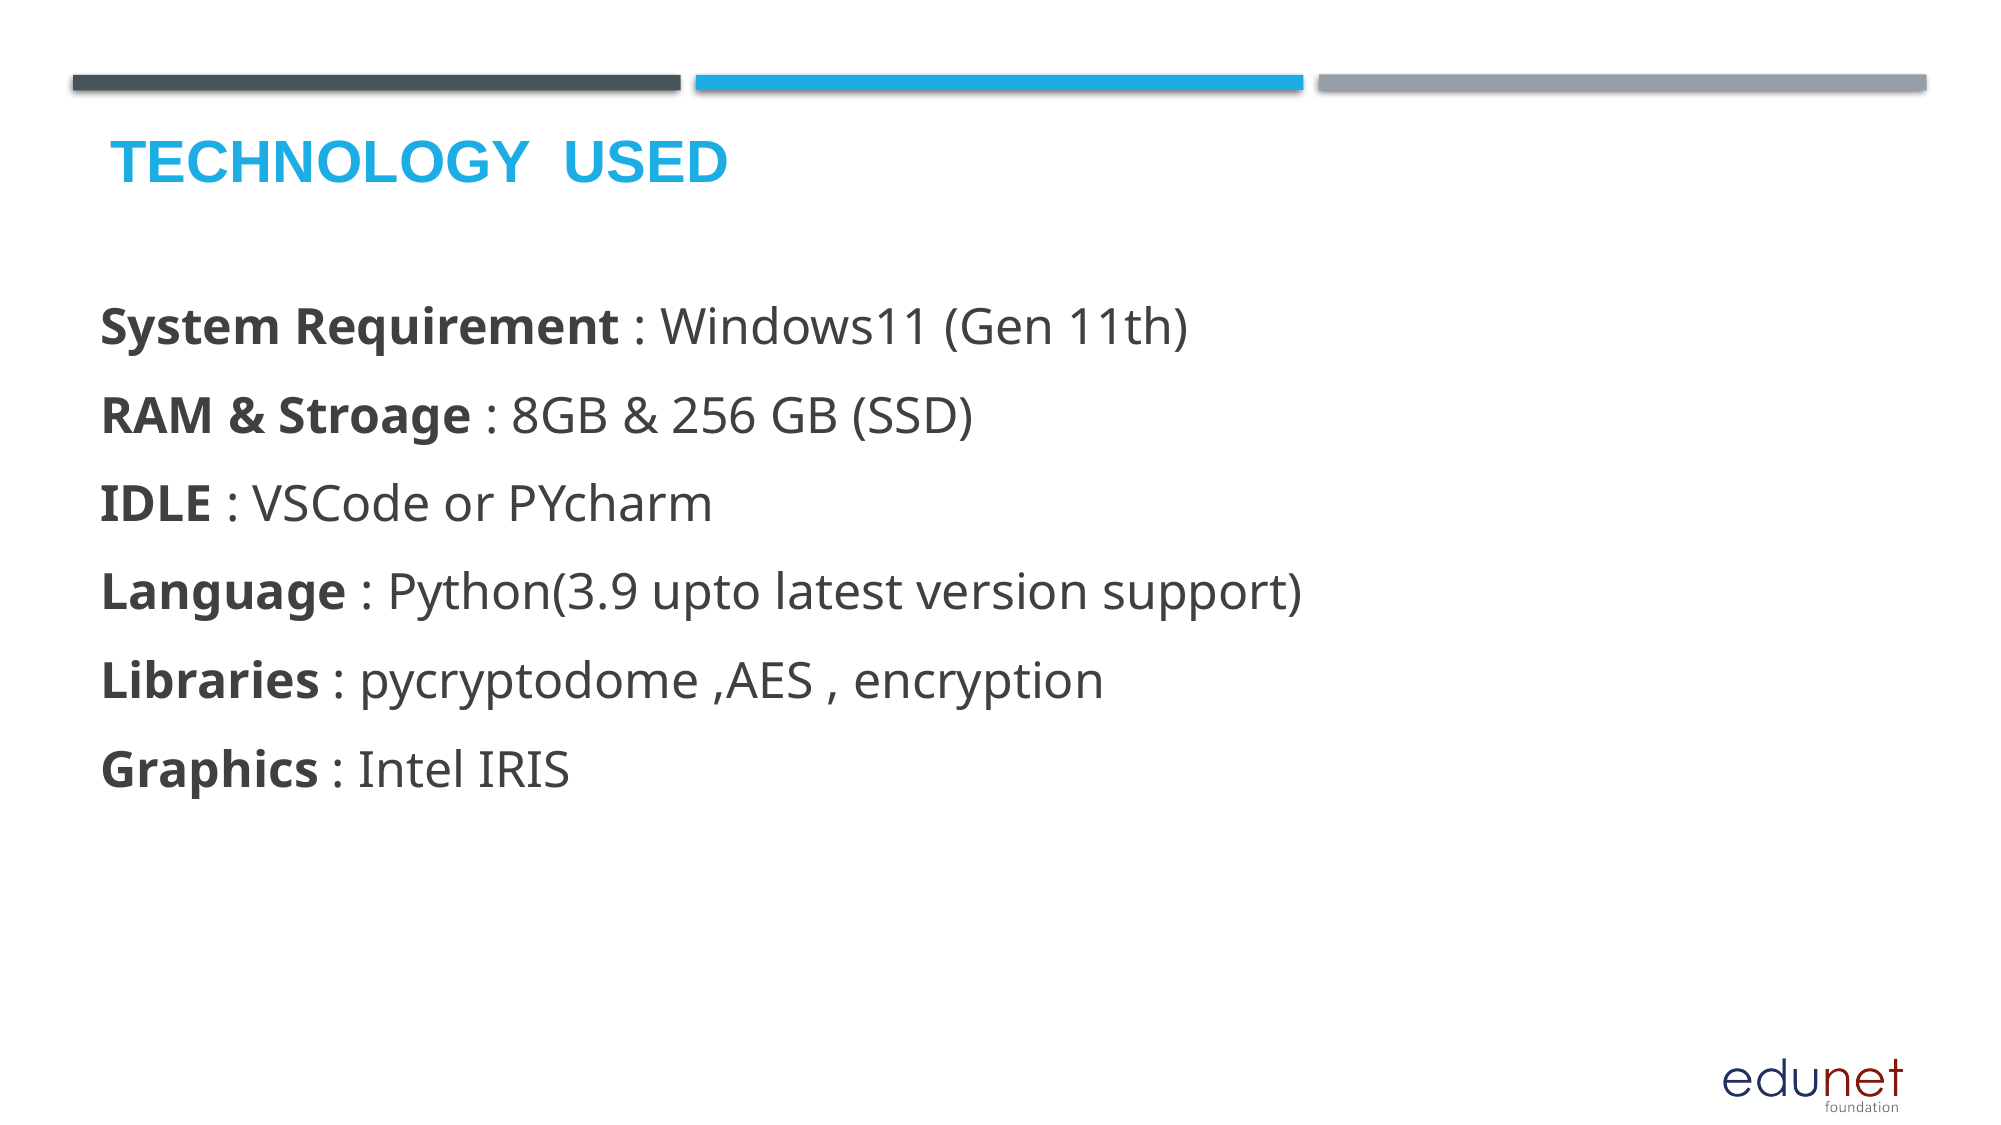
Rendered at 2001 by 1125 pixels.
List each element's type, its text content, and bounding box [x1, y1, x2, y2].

picture [1719, 1056, 1905, 1116]
list System Requirement : Windows11 (Gen 11th) RAM & Stroage : 8GB & 256 GB (SSD) IDLE : VSCode or PYcharm Language : Python(3.9 upto latest version support) Libraries : pycryptodome ,AES , encryption Graphics : Intel IRIS [72, 270, 1602, 904]
title Technology used [95, 115, 1905, 203]
